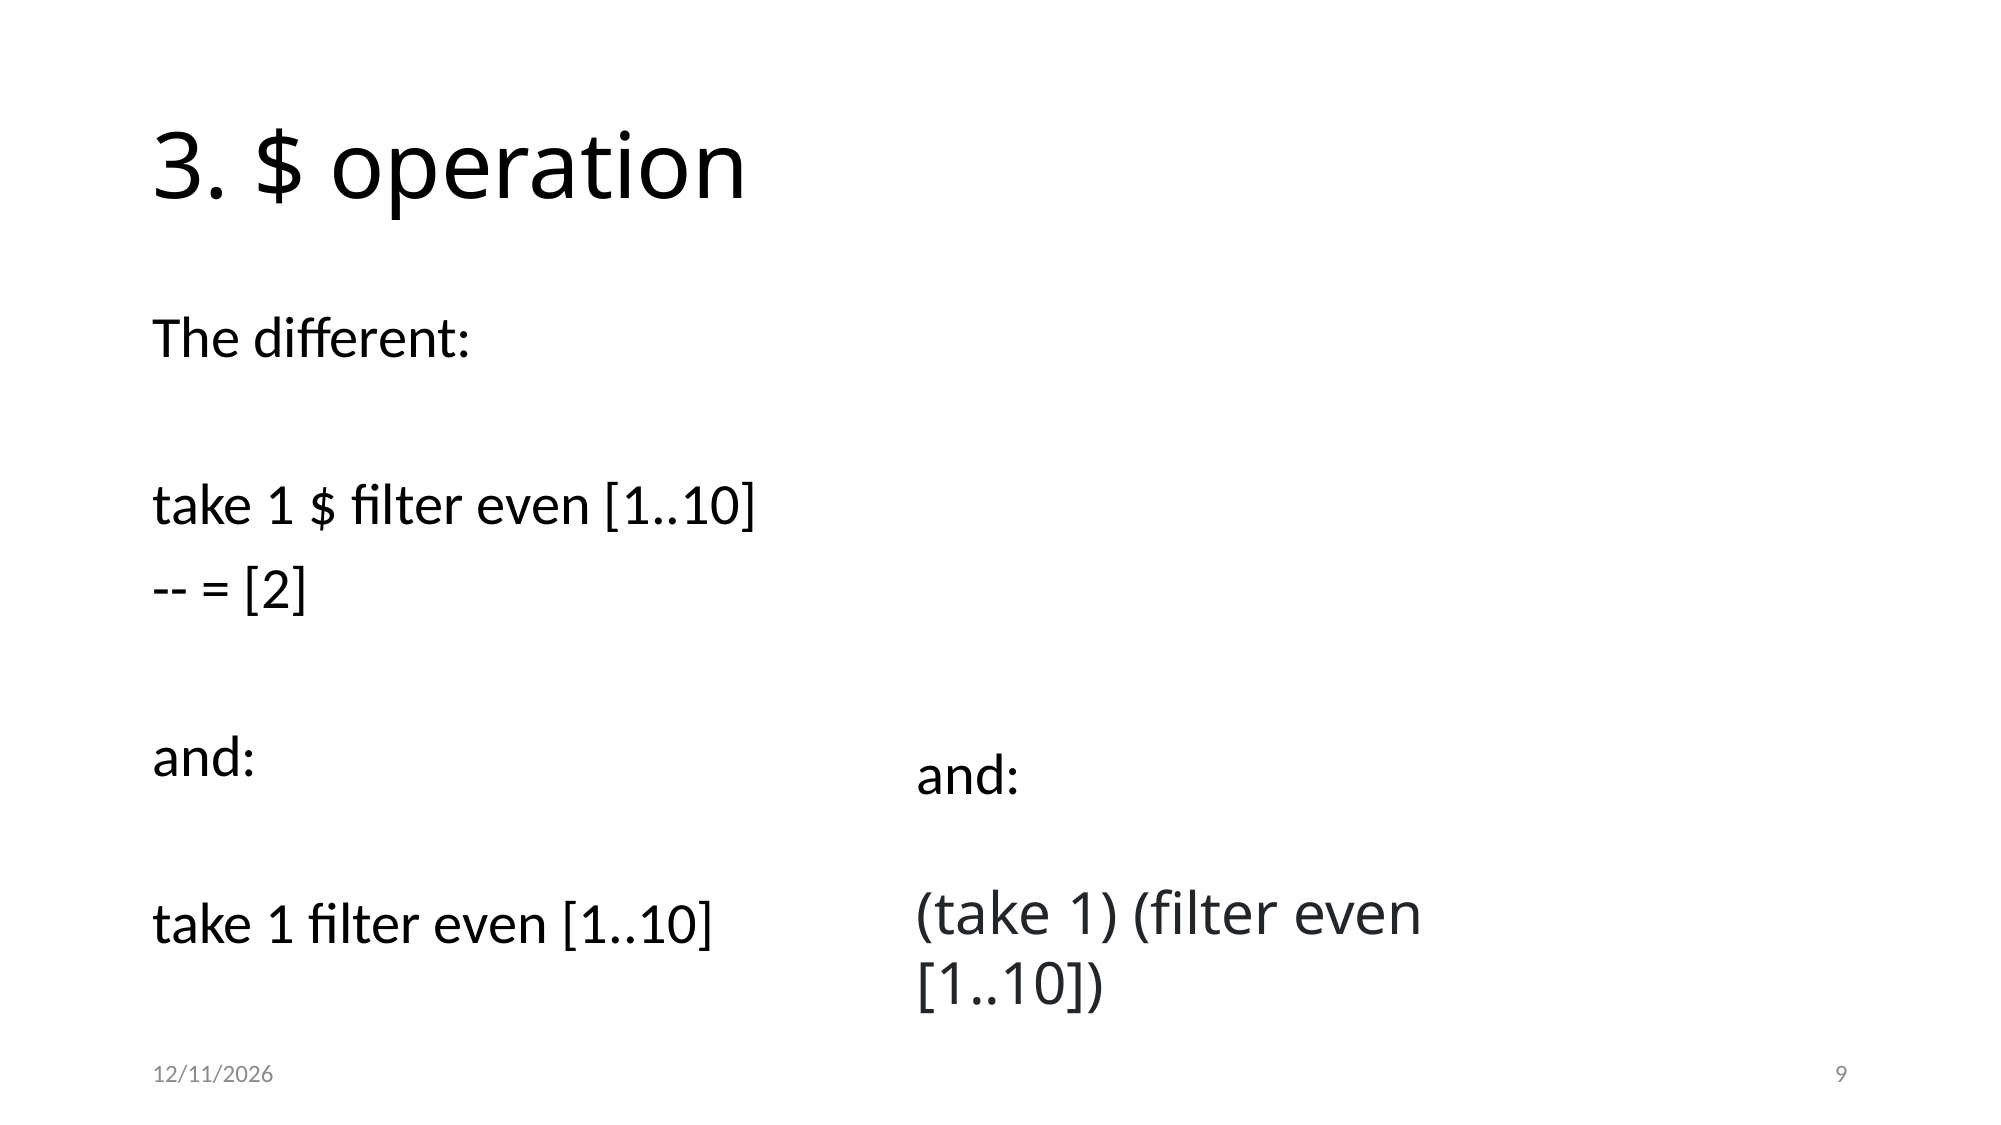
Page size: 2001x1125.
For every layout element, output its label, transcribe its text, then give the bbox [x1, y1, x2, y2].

slide_number 9 [1412, 1042, 1863, 1103]
text_box and: (take 1) (filter even [1..10]) [902, 728, 1599, 1024]
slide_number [137, 1042, 588, 1103]
list The different: take 1 $ filter even [1..10] -- = [2] and: take 1 filter even [1..10] [137, 299, 1863, 1014]
title 3. $ operation [137, 59, 1863, 278]
